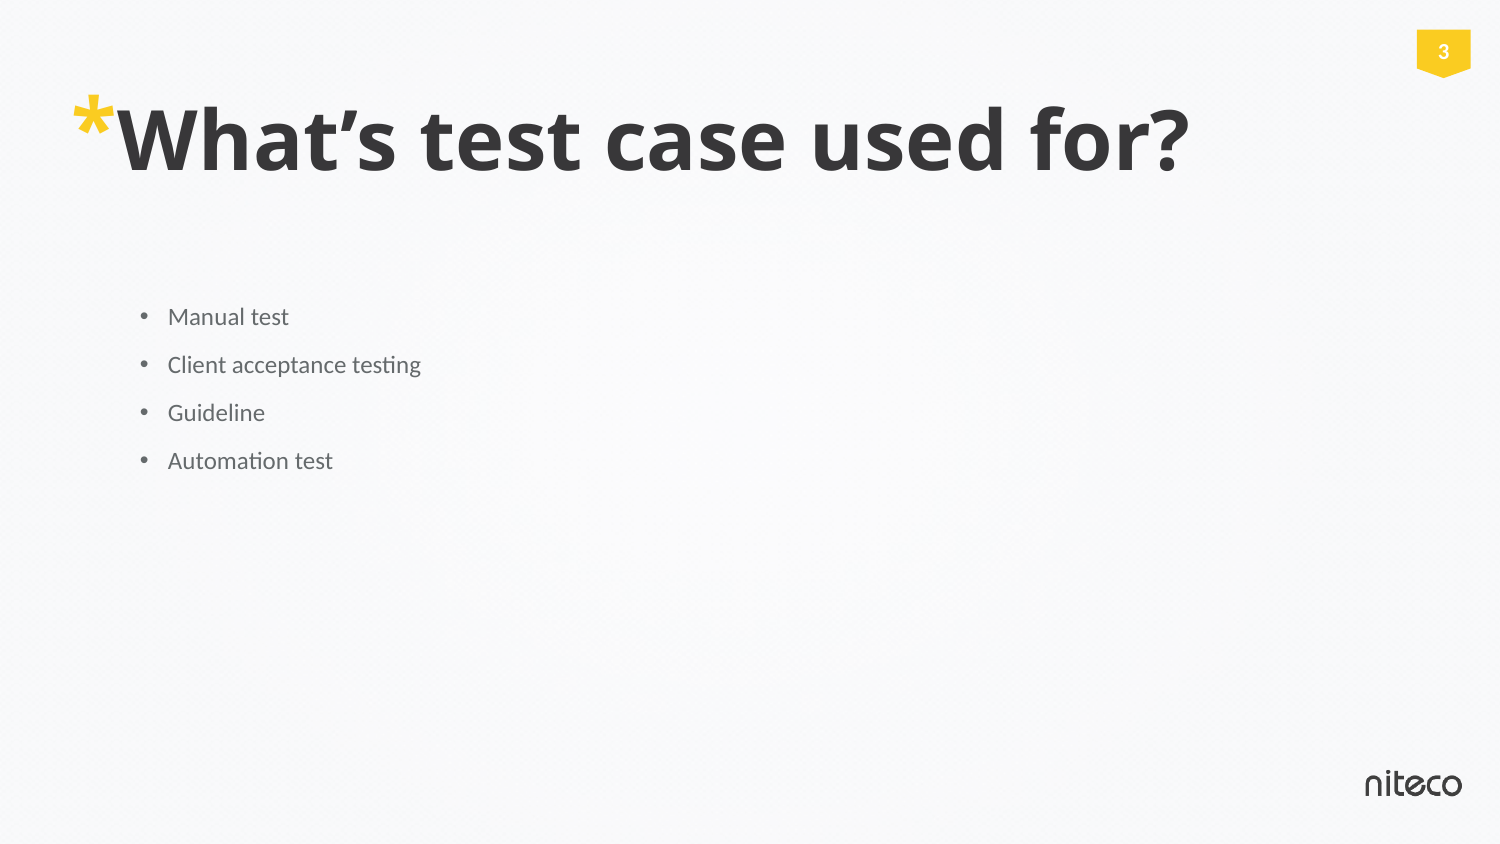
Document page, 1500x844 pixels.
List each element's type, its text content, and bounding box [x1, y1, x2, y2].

list Manual test Client acceptance testing Guideline Automation test [125, 296, 1363, 392]
picture [1334, 761, 1471, 806]
title What’s test case used for? [103, 91, 1294, 184]
